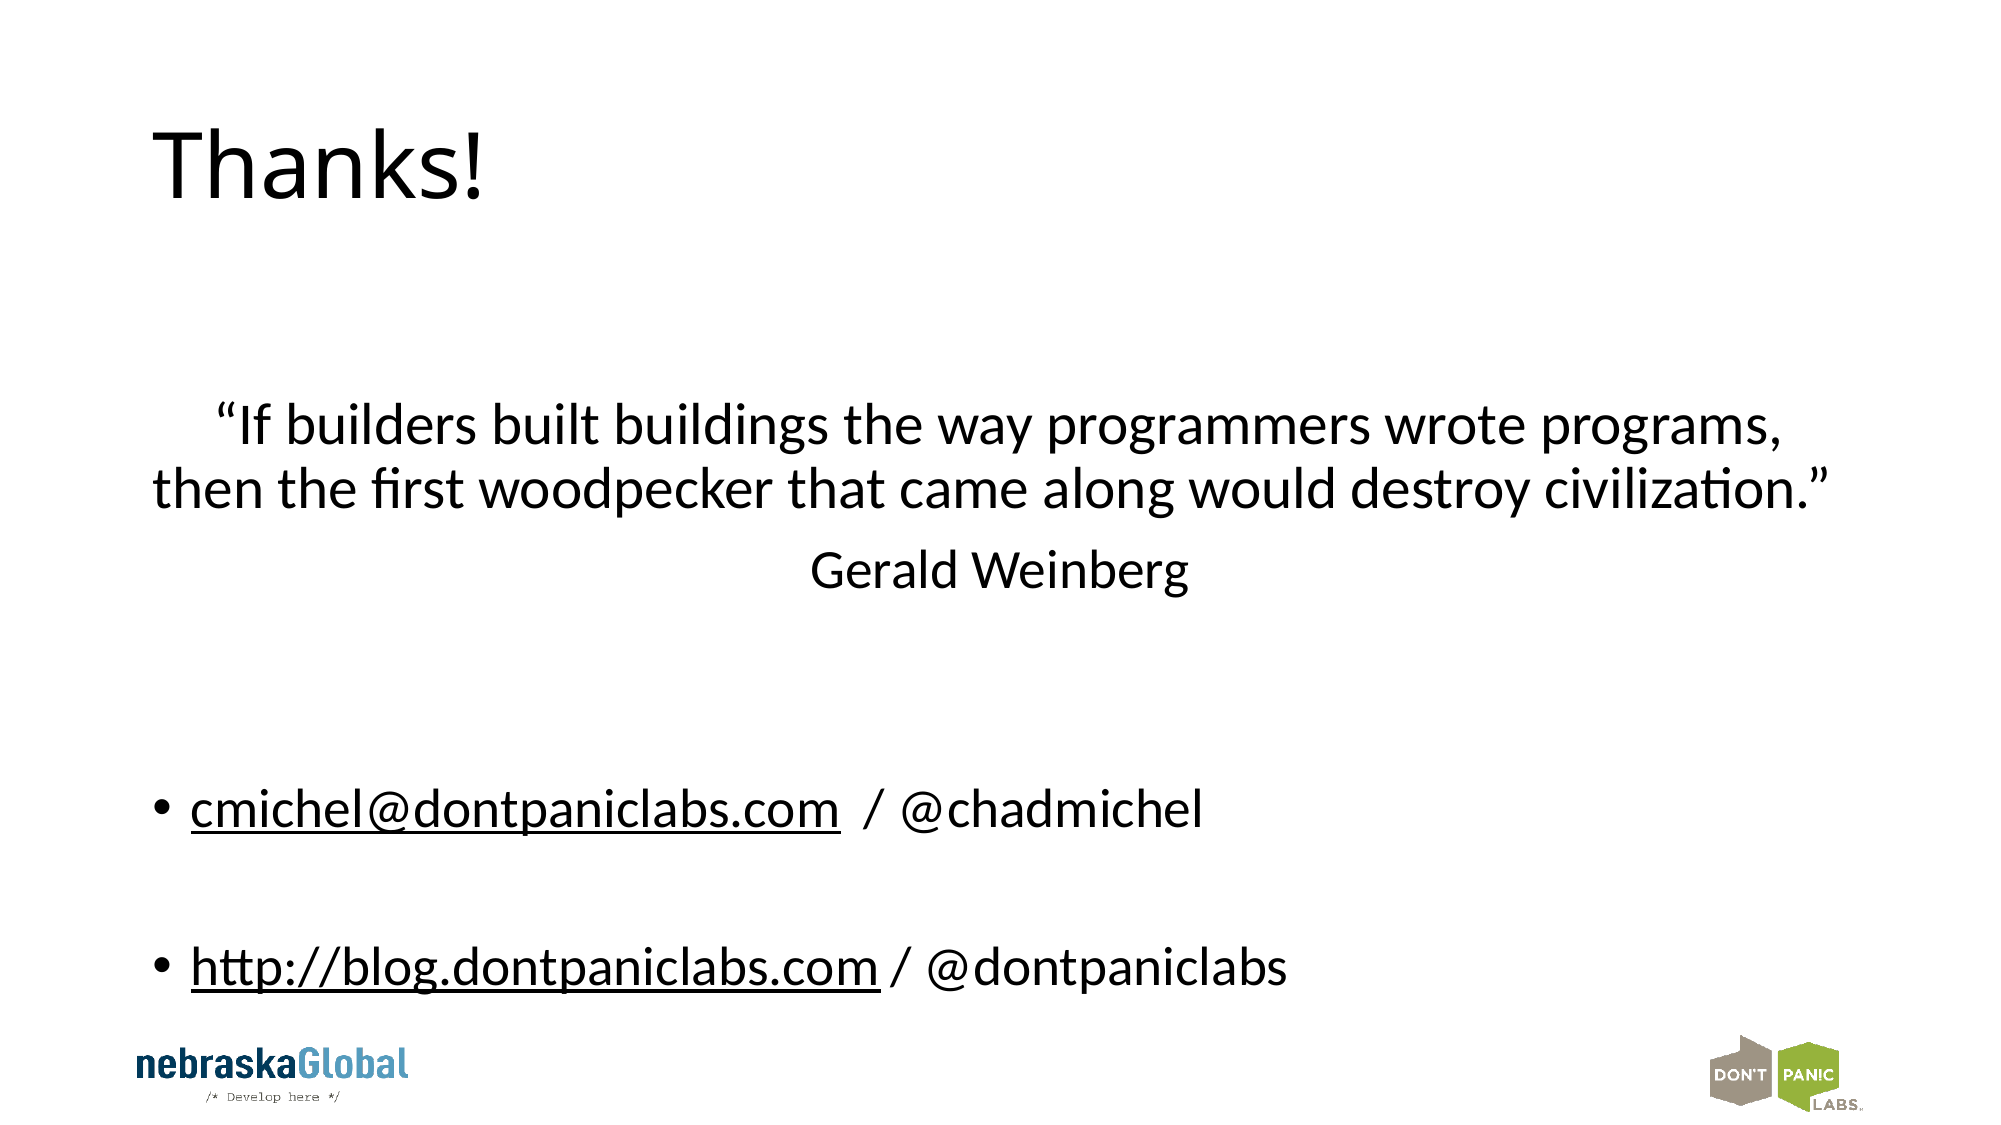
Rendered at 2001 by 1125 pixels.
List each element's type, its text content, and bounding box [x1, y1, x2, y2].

list “If builders built buildings the way programmers wrote programs, then the first woodpecker that came along would destroy civilization.” Gerald Weinberg cmichel@dontpaniclabs.com / @chadmichel http://blog.dontpaniclabs.com / @dontpaniclabs [137, 299, 1863, 1014]
picture [1710, 1035, 1863, 1112]
picture [137, 1047, 408, 1103]
title Thanks! [137, 59, 1863, 278]
